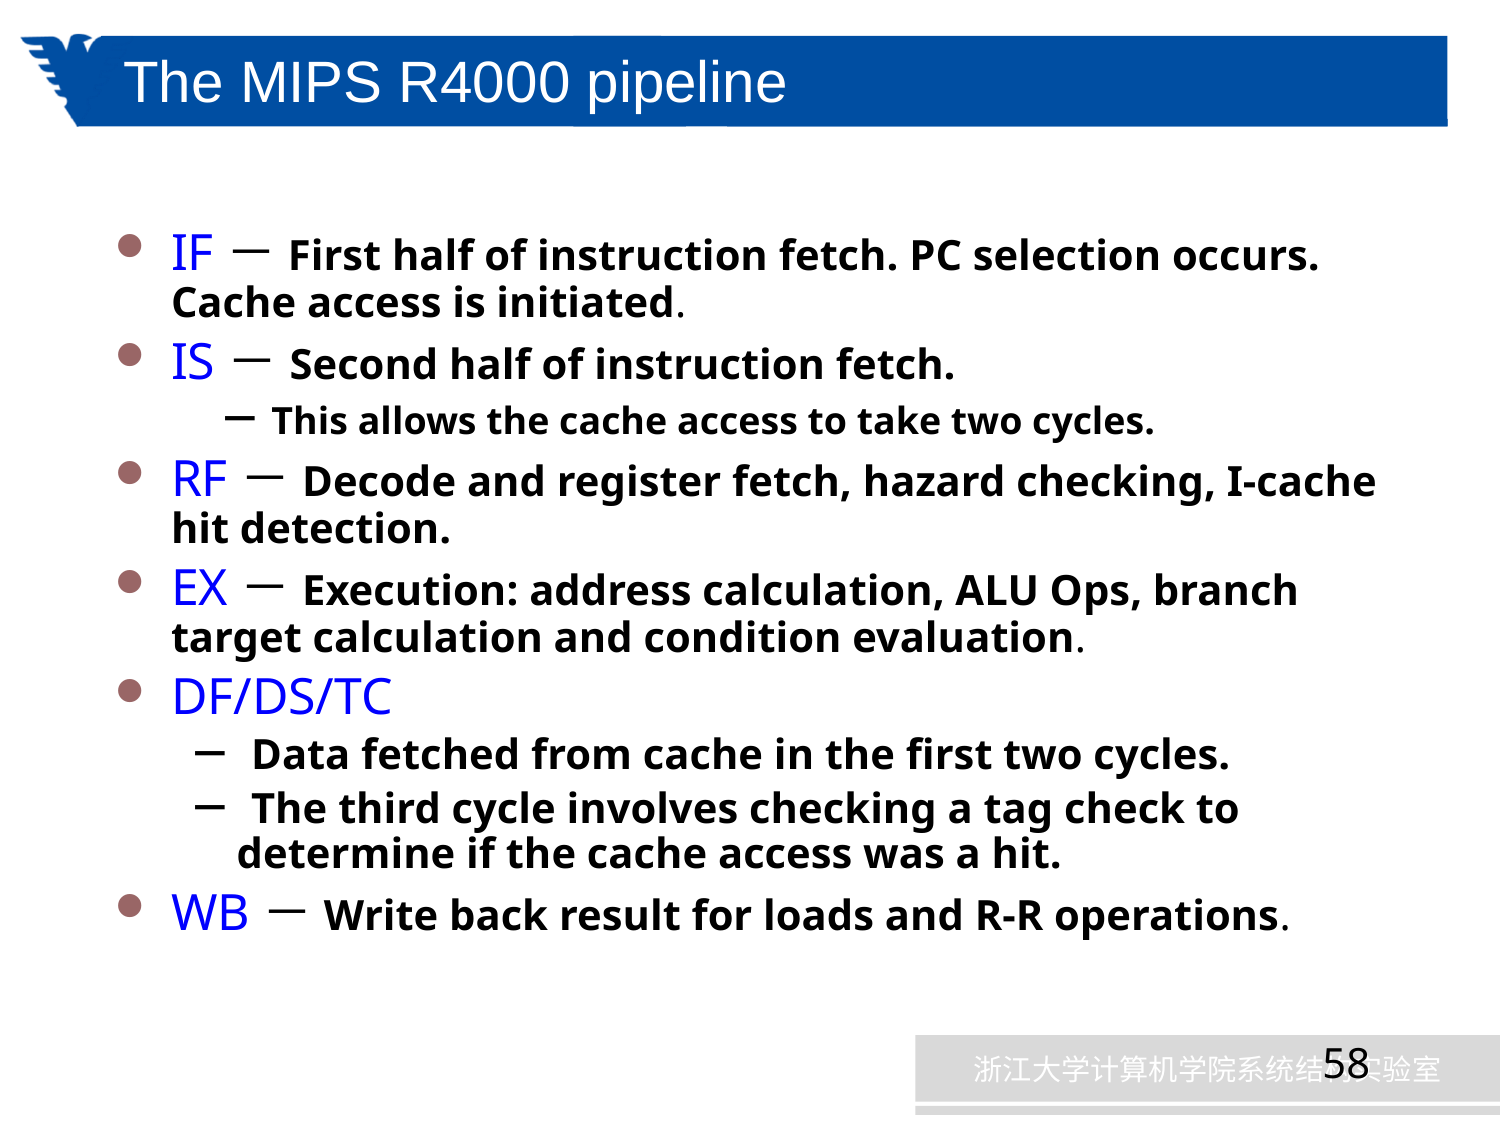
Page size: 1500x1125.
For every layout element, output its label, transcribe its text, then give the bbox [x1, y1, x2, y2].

list IF－First half of instruction fetch. PC selection occurs. Cache access is initiated. IS－Second half of instruction fetch. －This allows the cache access to take two cycles. RF－Decode and register fetch, hazard checking, I-cache hit detection. EX－Execution: address calculation, ALU Ops, branch target calculation and condition evaluation. DF/DS/TC － Data fetched from cache in the first two cycles. － The third cycle involves checking a tag check to determine if the cache access was a hit. WB－Write back result for loads and R-R operations. [99, 219, 1400, 945]
picture [5, 19, 148, 127]
title The MIPS R4000 pipeline [108, 38, 1406, 121]
